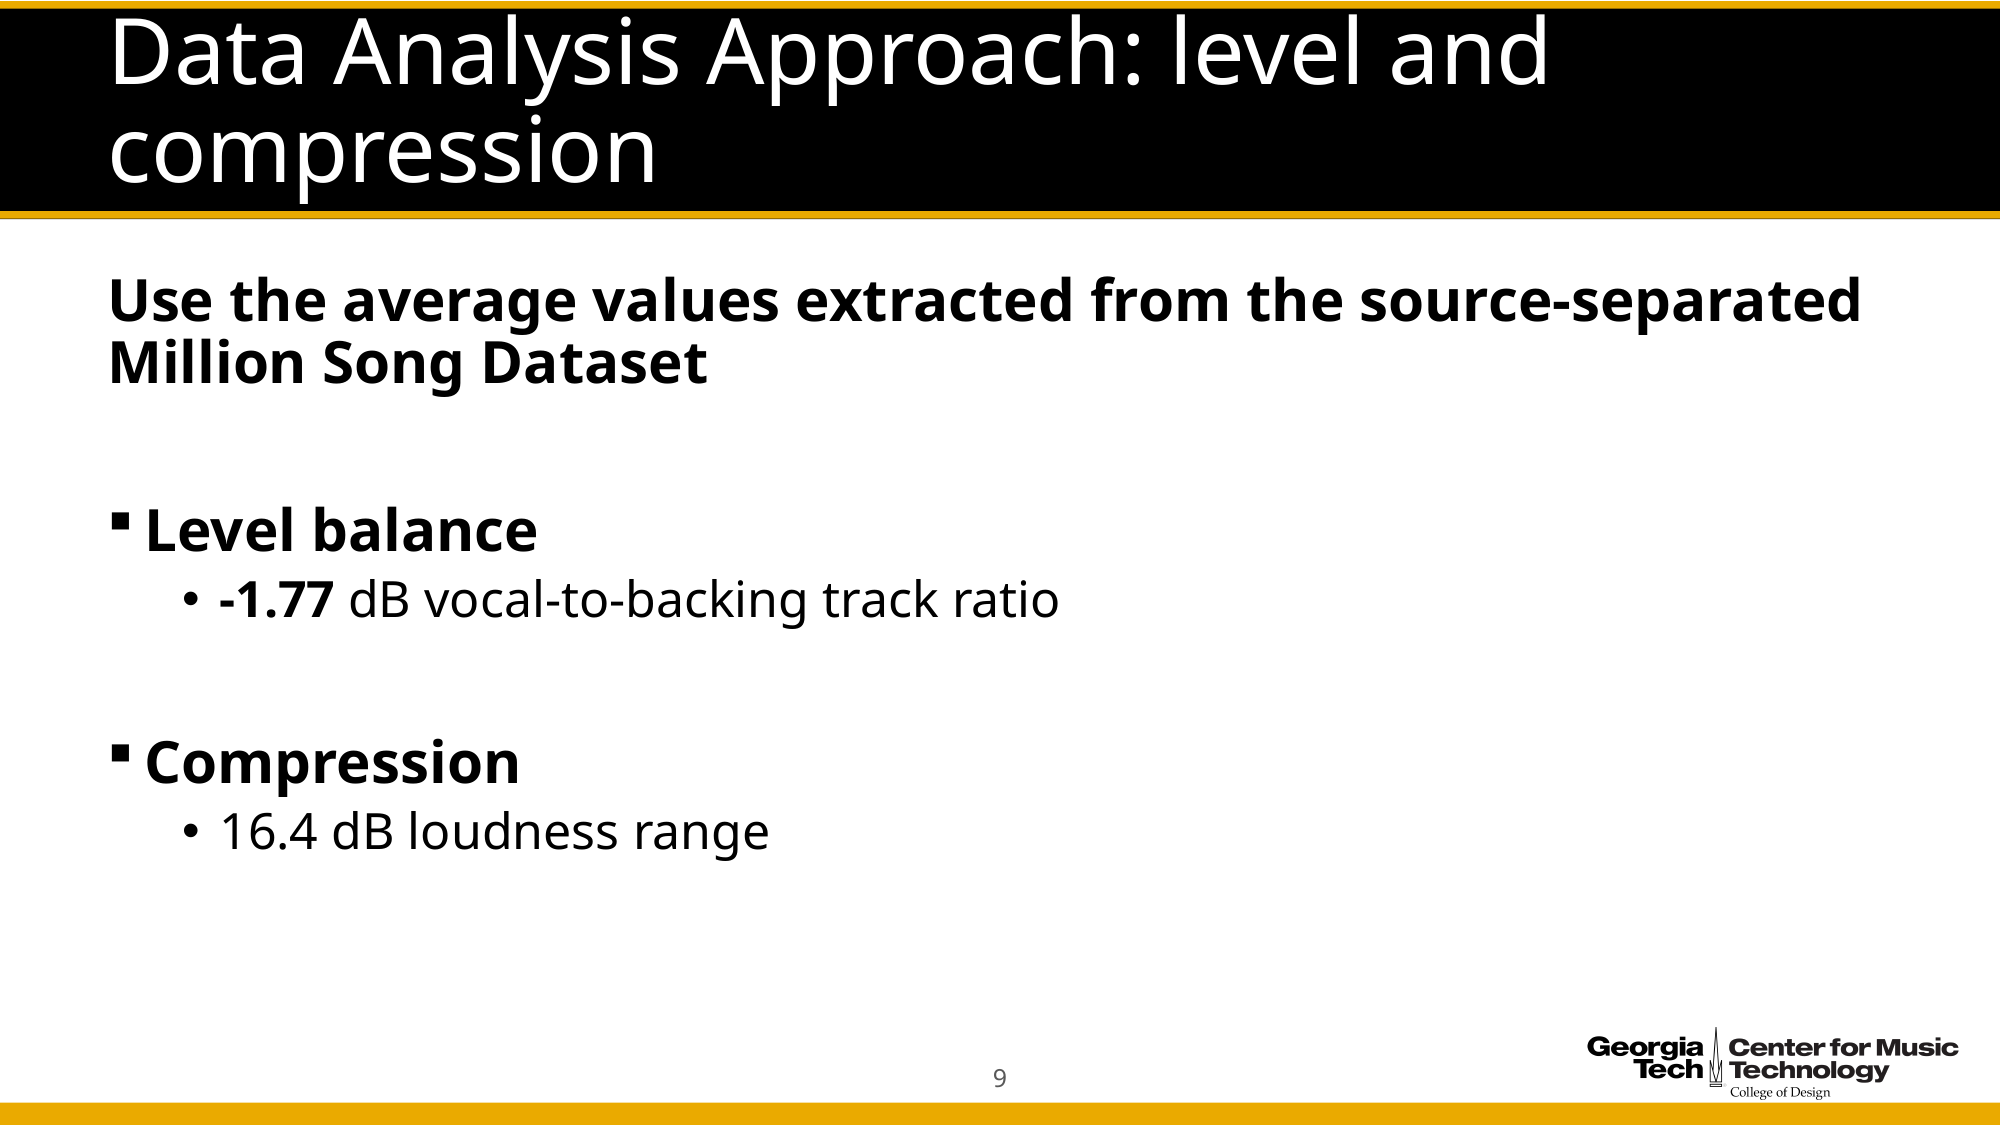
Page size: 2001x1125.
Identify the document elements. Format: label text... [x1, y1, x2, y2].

picture [1587, 1027, 1959, 1100]
title Data Analysis Approach: level and compression [92, 21, 1908, 211]
list Use the average values extracted from the source-separated Million Song Dataset Level balance -1.77 dB vocal-to-backing track ratio Compression 16.4 dB loudness range [92, 263, 1908, 1025]
